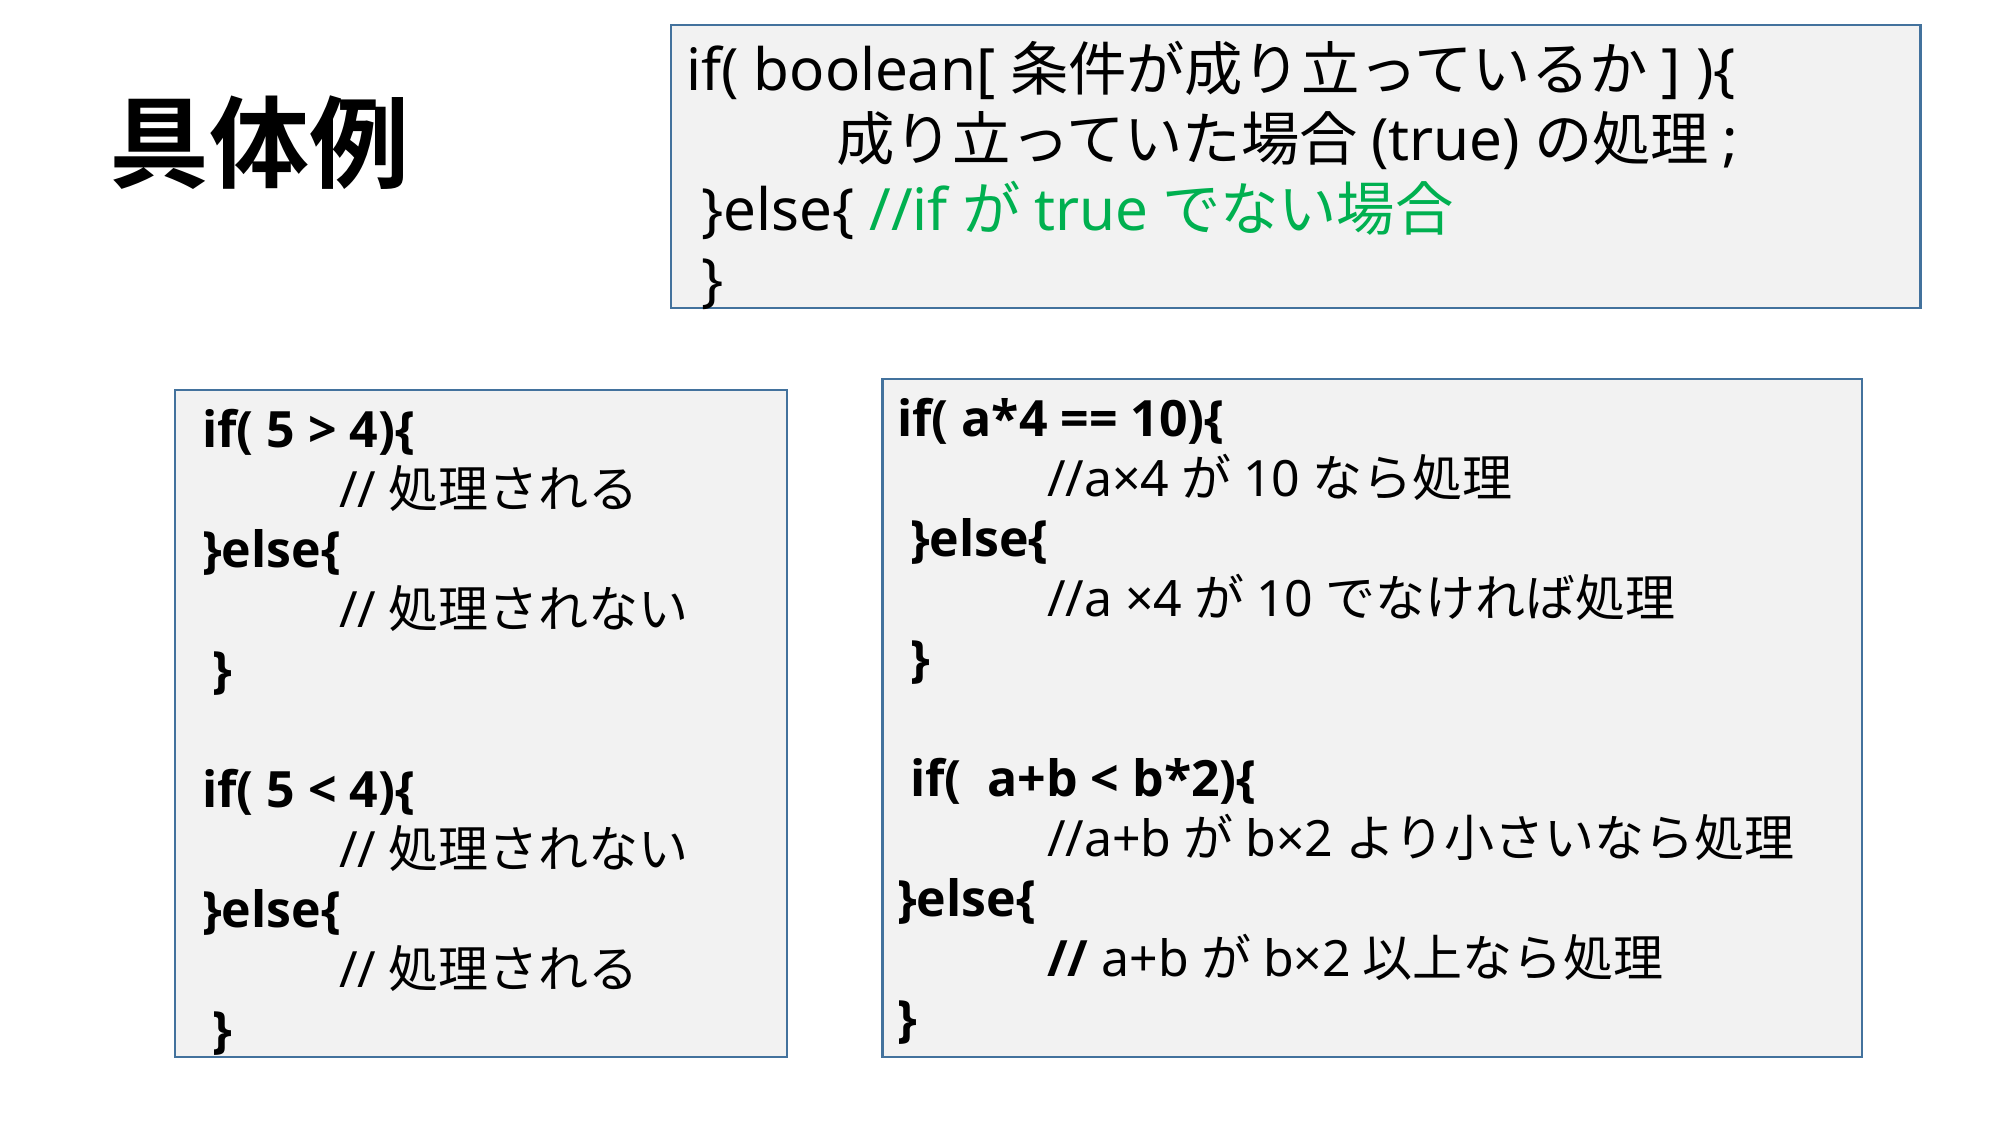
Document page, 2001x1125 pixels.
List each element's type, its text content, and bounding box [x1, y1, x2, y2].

text_box if( boolean[条件が成り立っているか] ){ 成り立っていた場合(true)の処理; }else{ //ifがtrueでない場合 } [670, 24, 1922, 309]
text_box if( 5 > 4){ //処理される }else{ //処理されない } if( 5 < 4){ //処理されない }else{ //処理される } [174, 389, 788, 1058]
text_box if( a*4 == 10){ //a×4が10なら処理 }else{ //a ×4が10でなければ処理 } if( a+b < b*2){ //a+bがb×2より小さいなら処理 }else{ // a+bがb×2以上なら処理 } [881, 378, 1863, 1058]
title 具体例 [94, 39, 670, 257]
